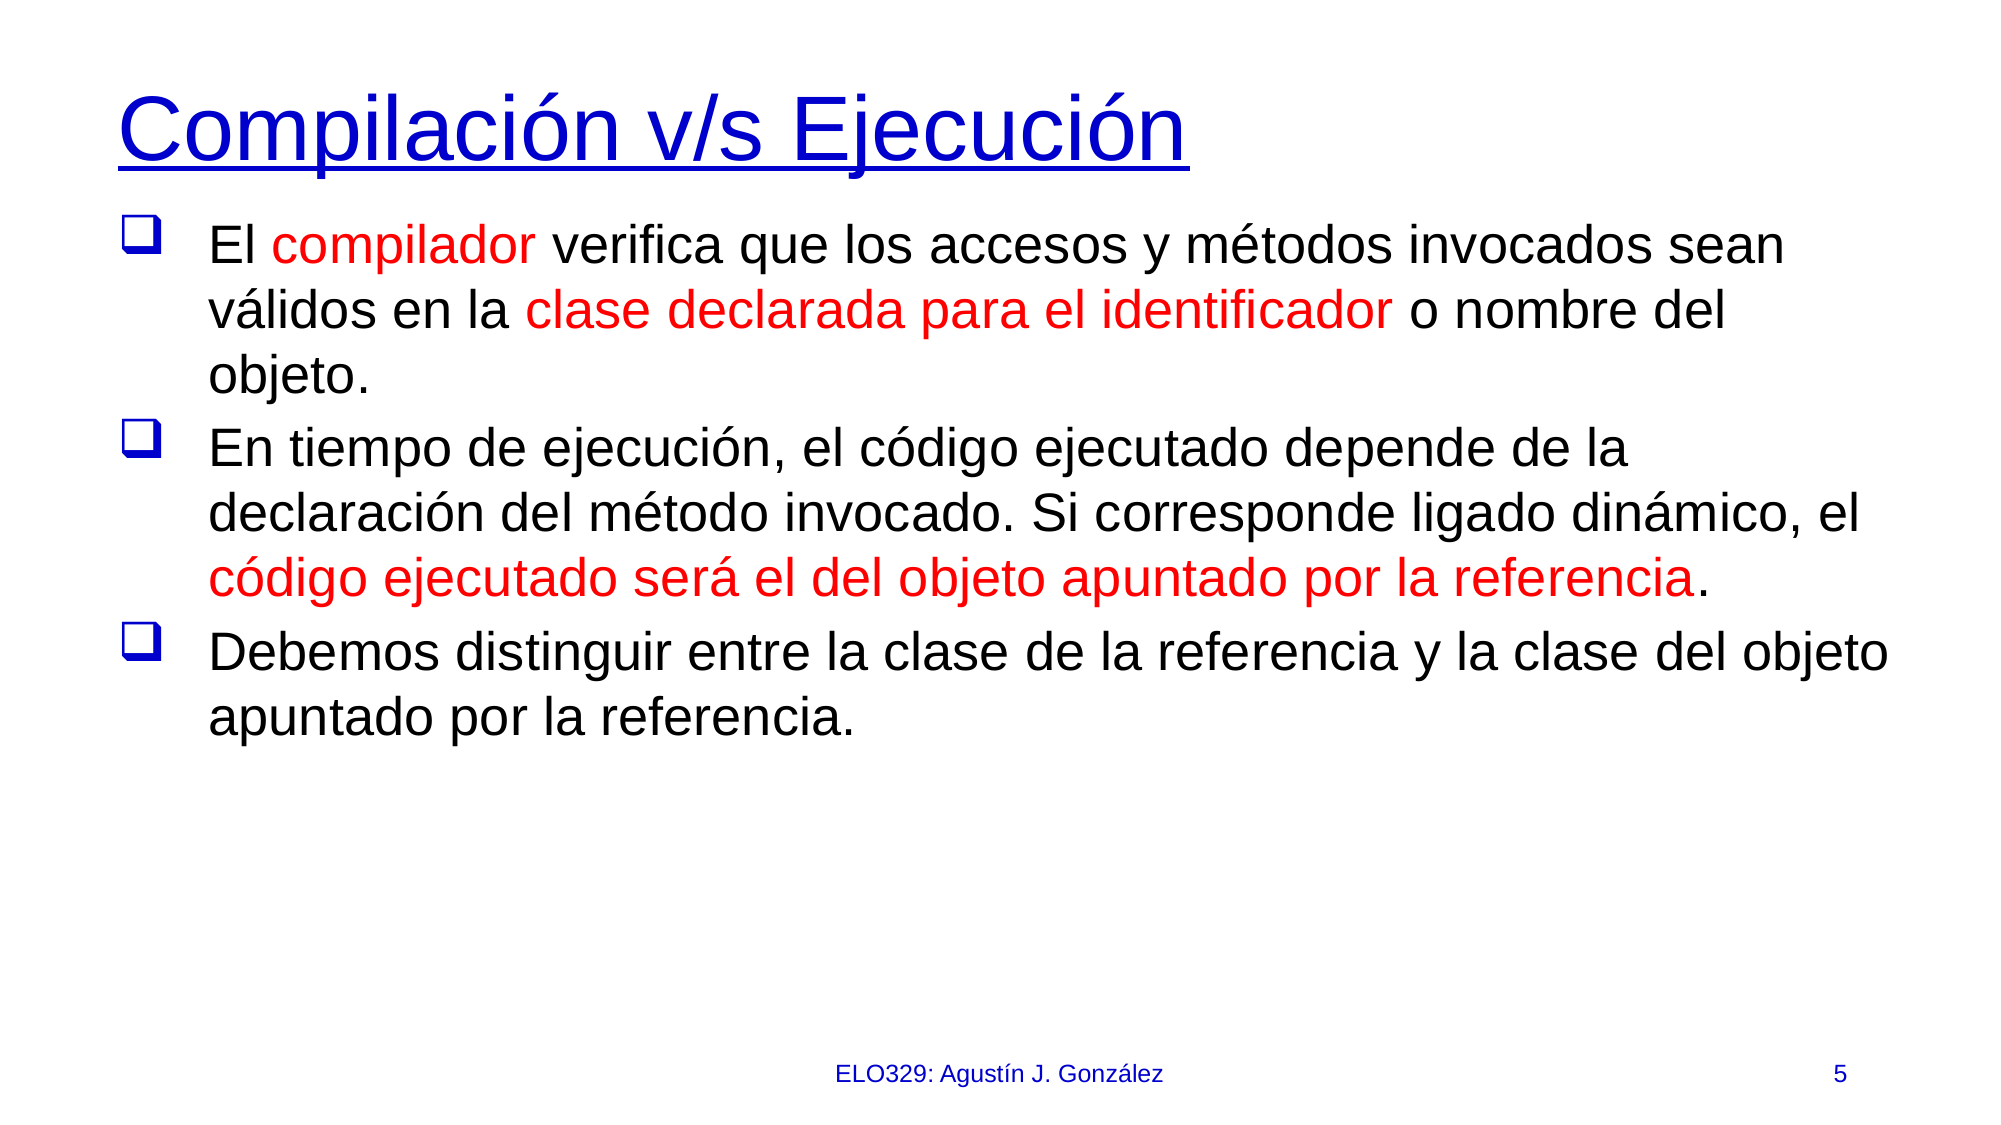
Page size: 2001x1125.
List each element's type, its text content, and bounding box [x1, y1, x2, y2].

slide_number 5 [1412, 1042, 1863, 1103]
title Compilación v/s Ejecución [102, 59, 1915, 202]
list El compilador verifica que los accesos y métodos invocados sean válidos en la clase declarada para el identificador o nombre del objeto. En tiempo de ejecución, el código ejecutado depende de la declaración del método invocado. Si corresponde ligado dinámico, el código ejecutado será el del objeto apuntado por la referencia. Debemos distinguir entre la clase de la referencia y la clase del objeto apuntado por la referencia. [102, 202, 1915, 1043]
footer ELO329: Agustín J. González [662, 1042, 1338, 1103]
